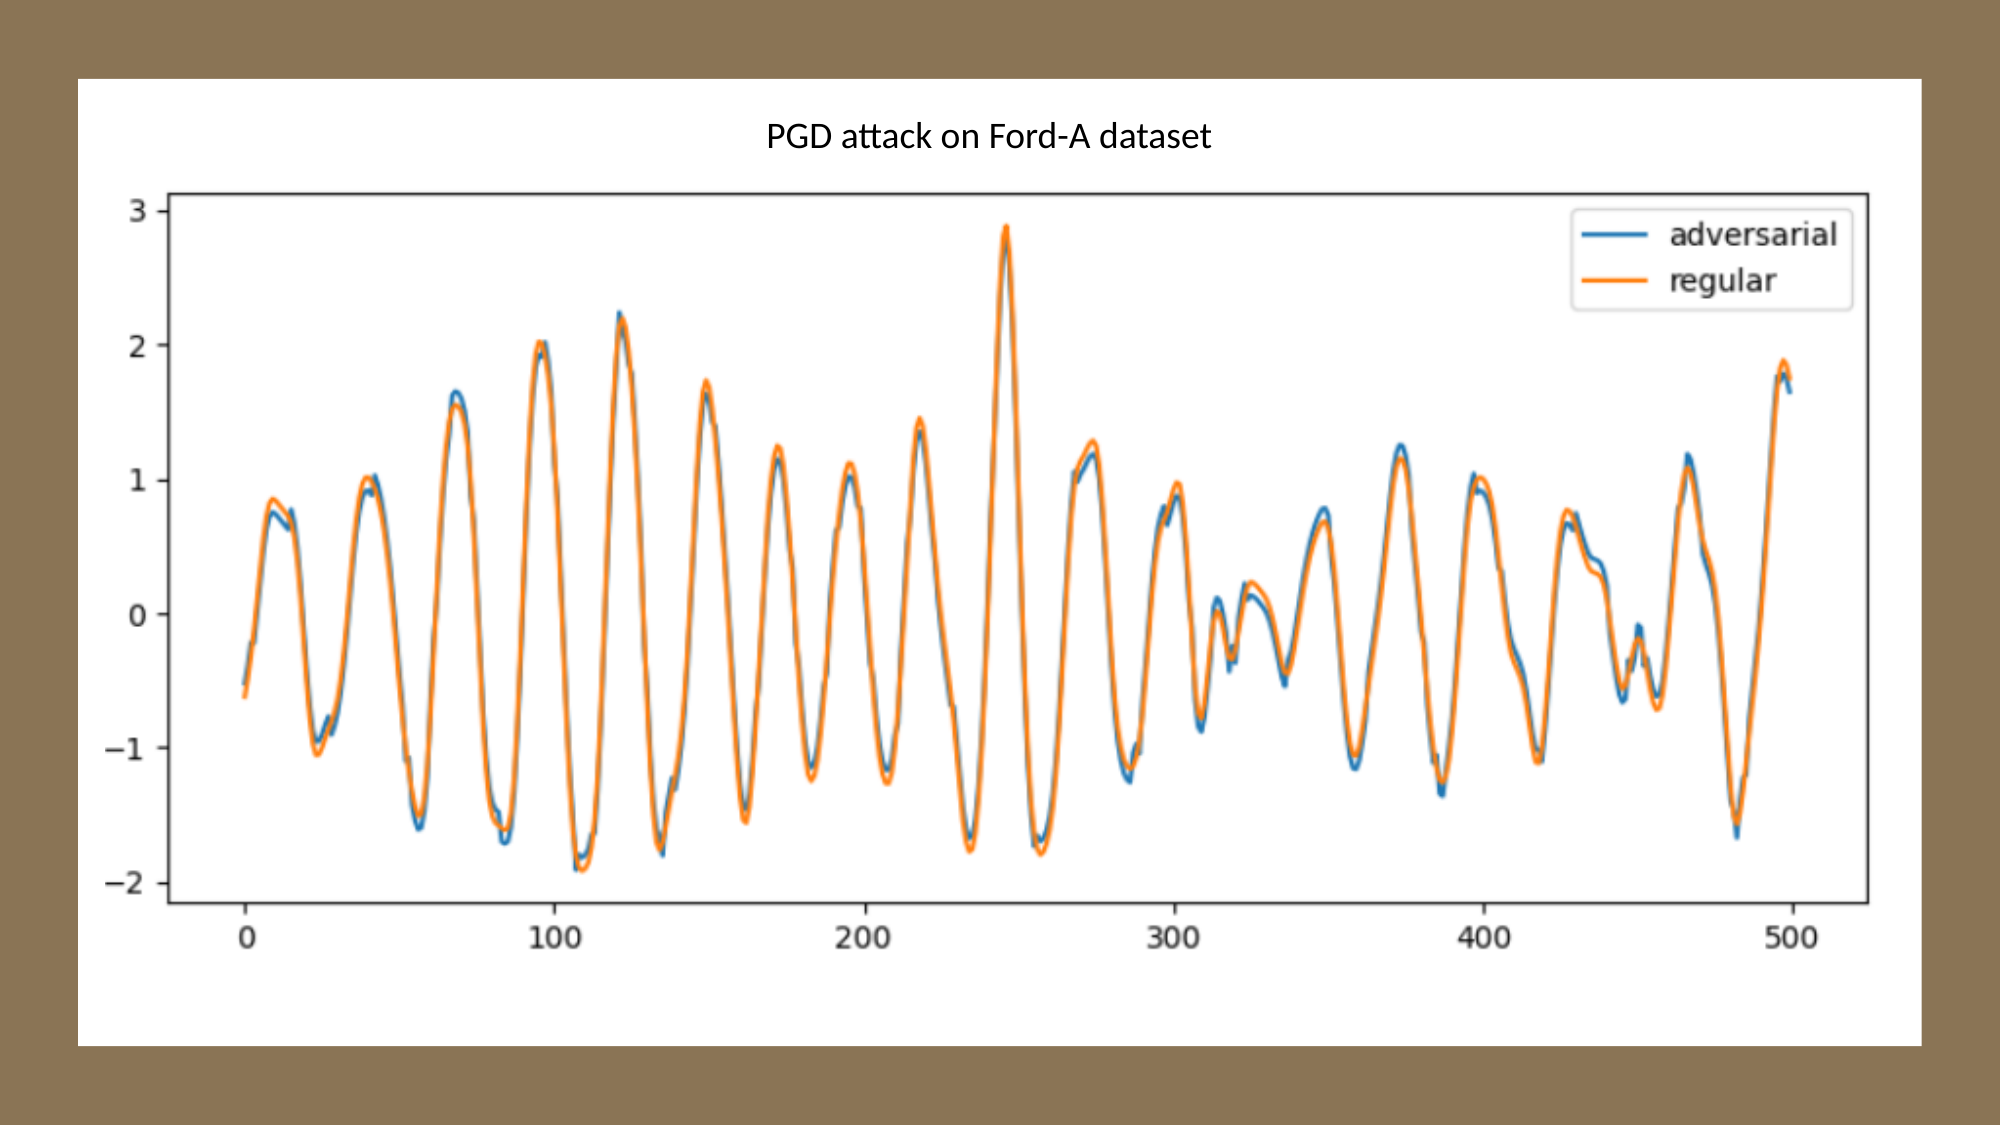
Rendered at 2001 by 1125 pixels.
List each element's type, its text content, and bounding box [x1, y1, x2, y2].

picture [105, 164, 1895, 961]
text_box PGD attack on Ford-A dataset [751, 103, 1462, 164]
text_box [0, 0, 2000, 1125]
text_box [77, 78, 1923, 1047]
